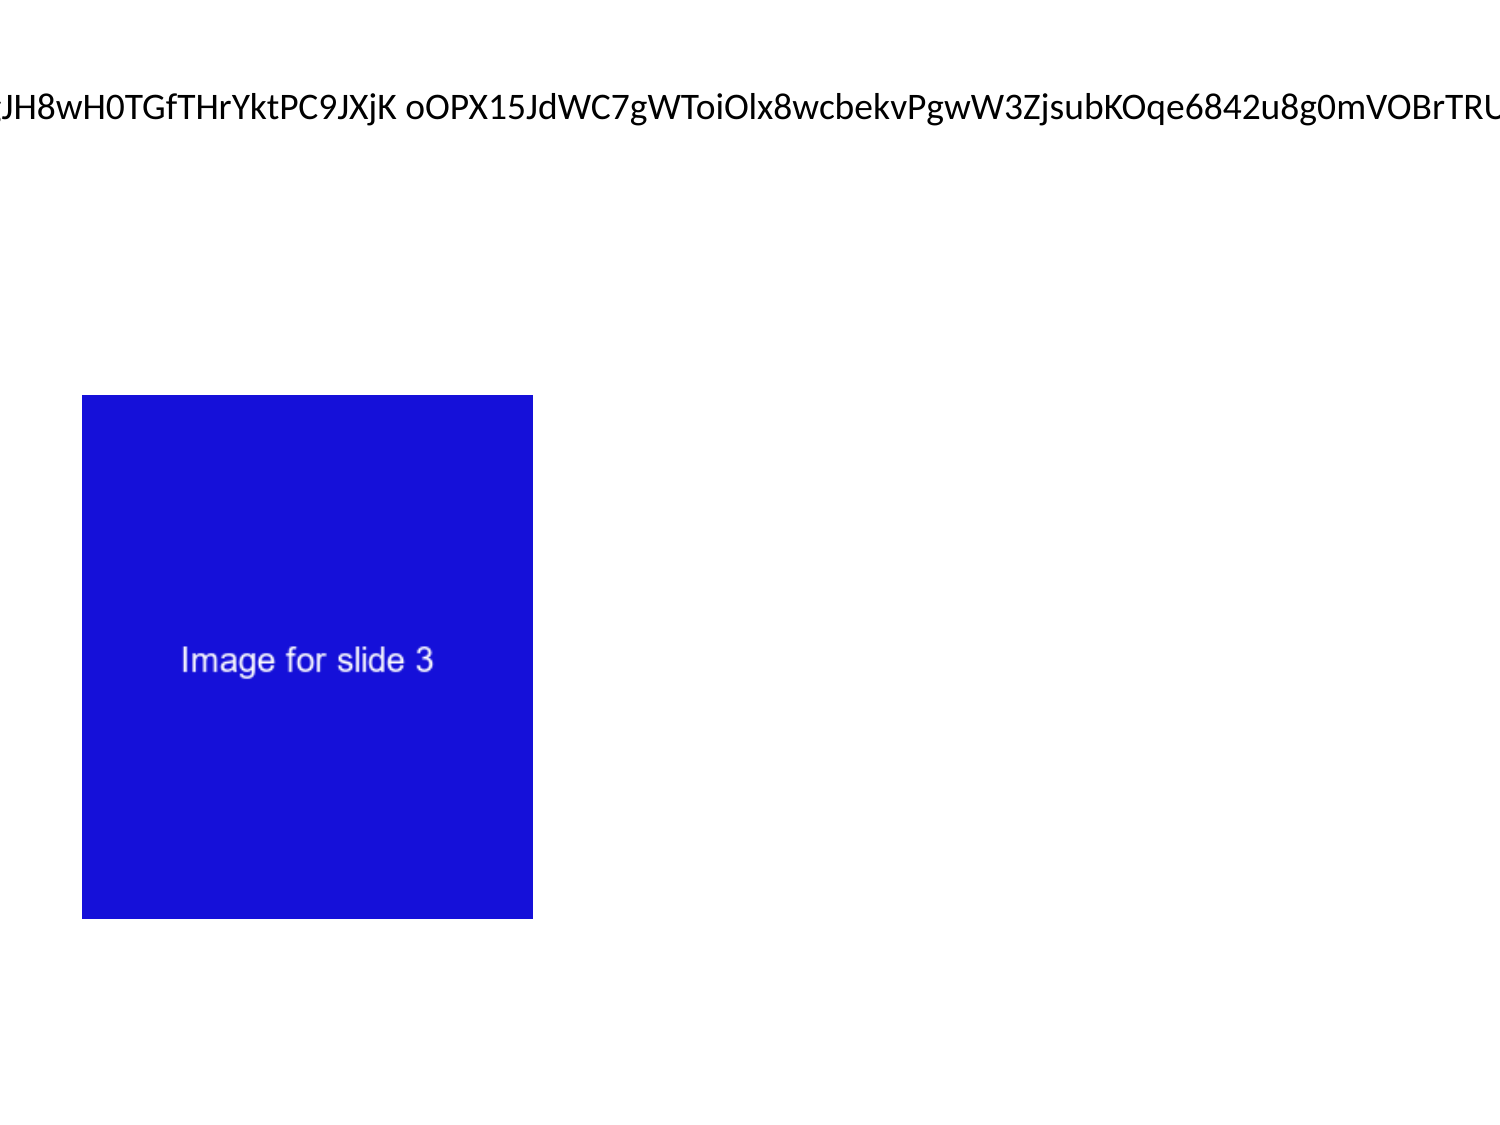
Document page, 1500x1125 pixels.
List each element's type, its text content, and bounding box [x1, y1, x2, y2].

picture [82, 394, 534, 919]
text_box Slide 3: 6U7AeirgJH8wH0TGfTHrYktPC9JXjK oOPX15JdWC7gWToiOlx8wcbekvPgwW3ZjsubKOqe6842u8g0mVOBrTRU iKW byTNomHo [0, 74, 1500, 135]
